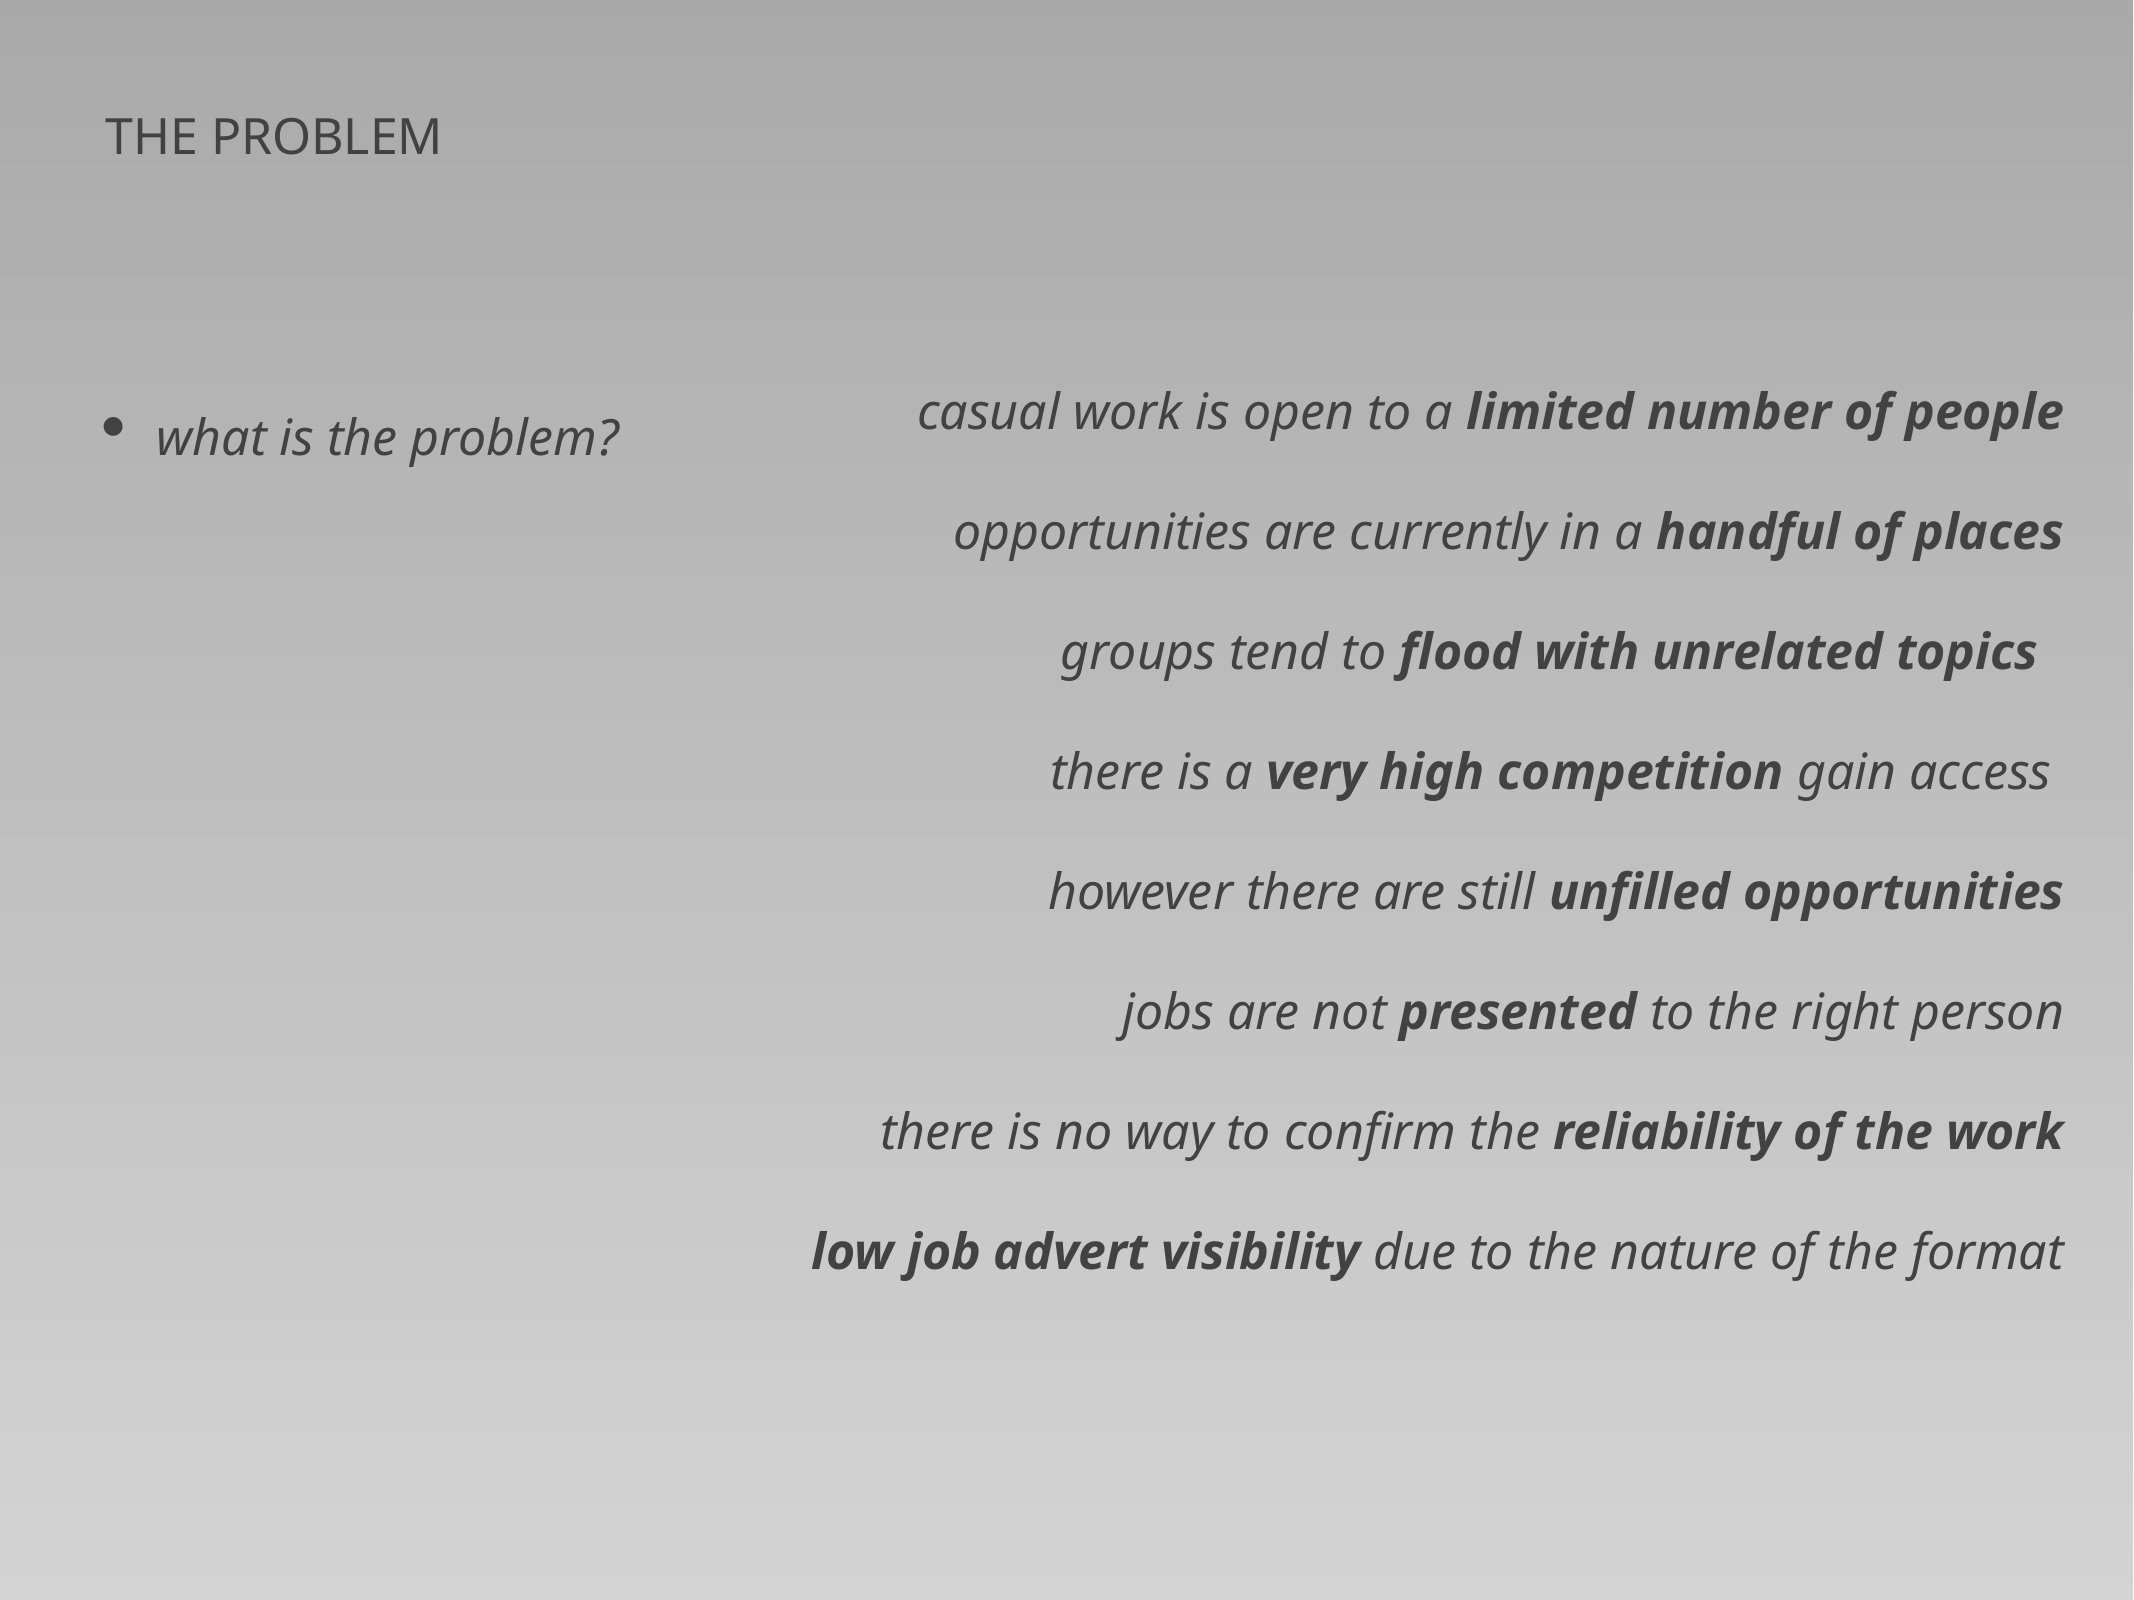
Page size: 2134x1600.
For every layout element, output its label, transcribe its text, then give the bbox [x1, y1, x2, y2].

text_box casual work is open to a limited number of people opportunities are currently in a handful of places groups tend to flood with unrelated topics there is a very high competition gain access however there are still unfilled opportunities jobs are not presented to the right person there is no way to confirm the reliability of the work low job advert visibility due to the nature of the format [795, 311, 2073, 1289]
text_box what is the problem? [93, 397, 1038, 474]
text_box THE PROBLEM [97, 96, 2055, 173]
